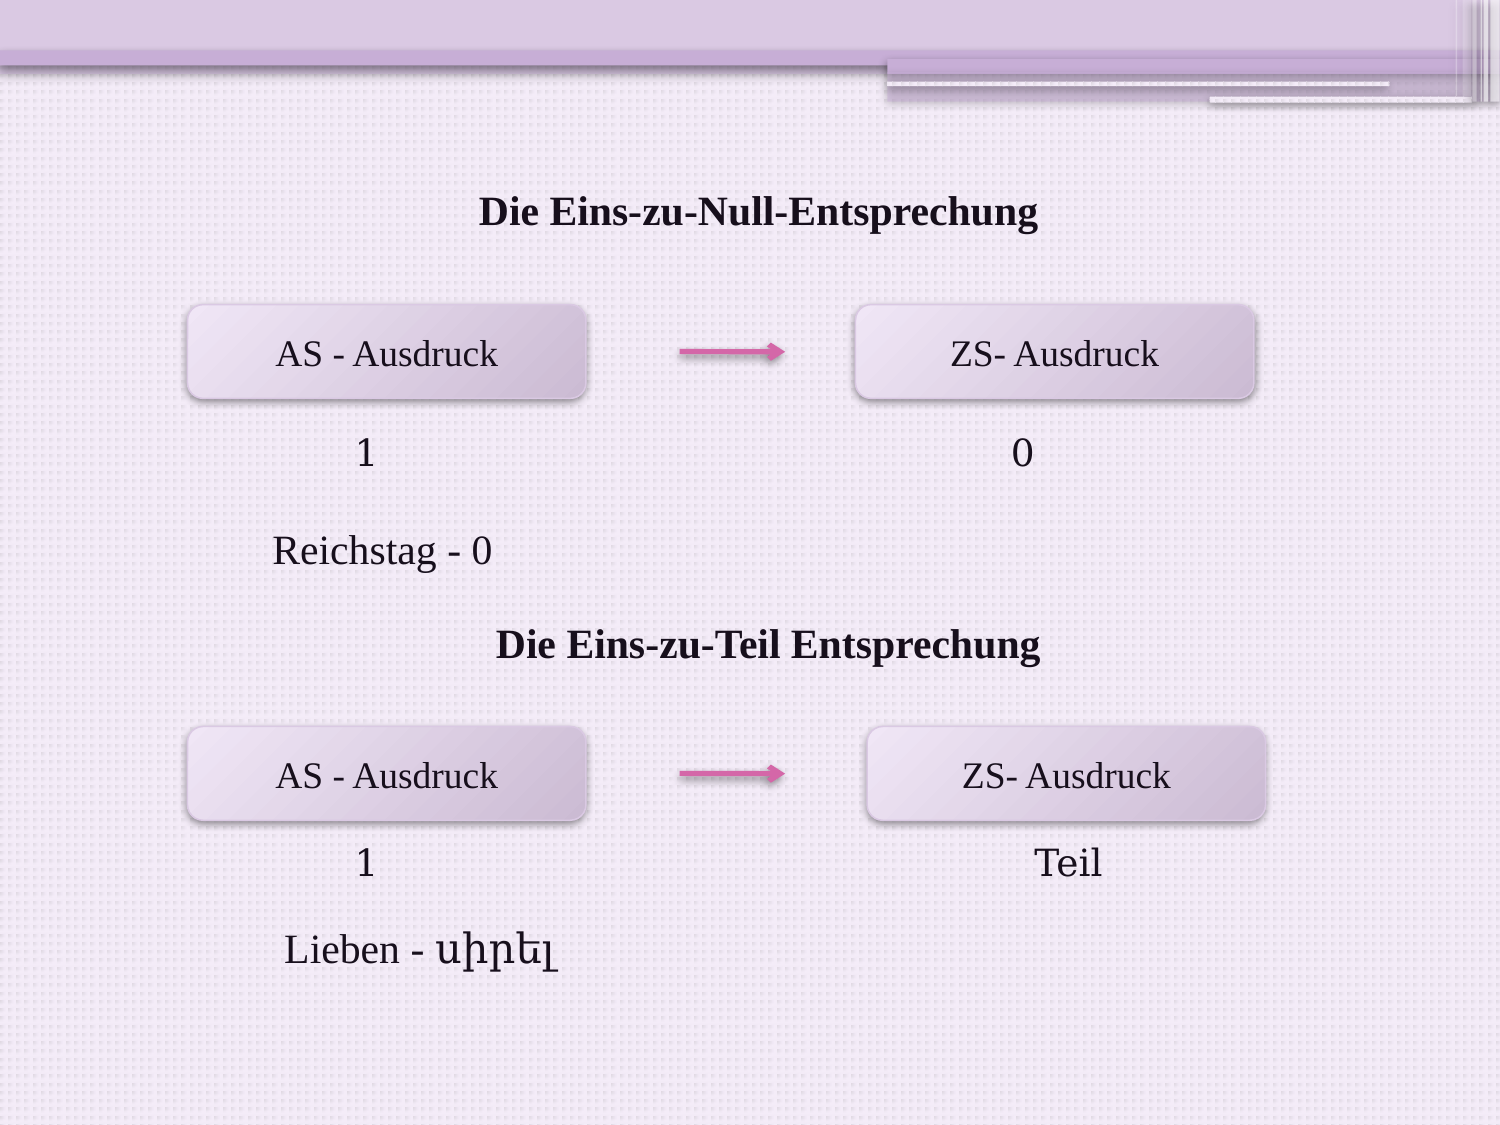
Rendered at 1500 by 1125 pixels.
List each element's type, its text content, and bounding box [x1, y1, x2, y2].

text_box Teil [1019, 831, 1161, 892]
text_box AS - Ausdruck [186, 303, 587, 400]
text_box ZS- Ausdruck [866, 725, 1267, 822]
text_box Lieben - սիրել [269, 914, 692, 979]
text_box Reichstag - 0 [257, 515, 704, 581]
text_box 0 [996, 421, 1114, 482]
text_box AS - Ausdruck [186, 725, 587, 822]
text_box 1 [339, 831, 469, 892]
text_box Die Eins-zu-Null-Entsprechung [386, 176, 1090, 241]
text_box Die Eins-zu-Teil Entsprechung [445, 609, 1125, 675]
text_box 1 [339, 421, 434, 482]
text_box ZS- Ausdruck [854, 303, 1255, 400]
text_box [0, 0, 1500, 75]
